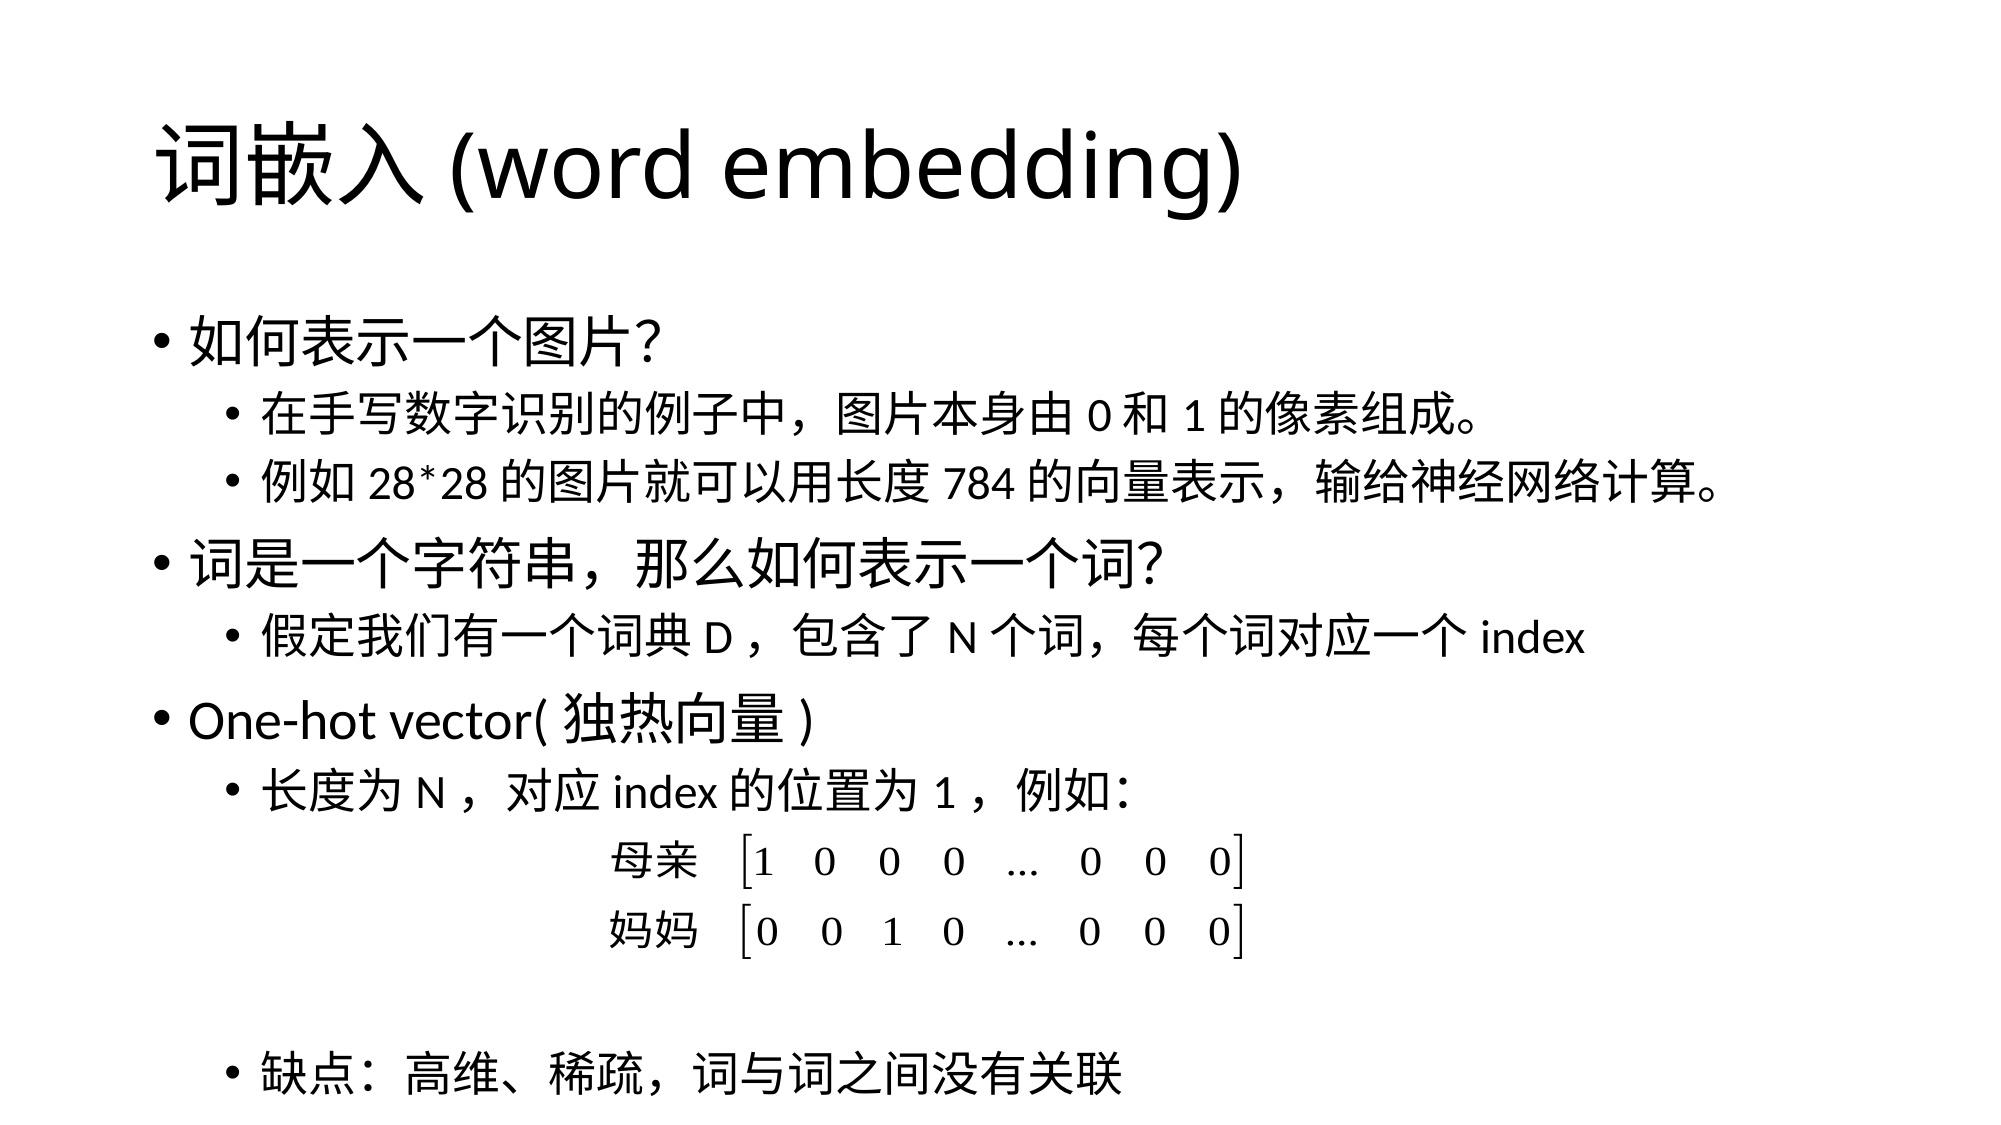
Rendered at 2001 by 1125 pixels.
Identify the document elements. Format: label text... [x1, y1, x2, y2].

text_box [603, 831, 1256, 969]
title 词嵌入(word embedding) [137, 59, 1863, 278]
list 如何表示一个图片？ 在手写数字识别的例子中，图片本身由0和1的像素组成。 例如28*28的图片就可以用长度784的向量表示，输给神经网络计算。 词是一个字符串，那么如何表示一个词？ 假定我们有一个词典D，包含了N个词，每个词对应一个index One-hot vector(独热向量) 长度为N，对应index的位置为1，例如： 缺点：高维、稀疏，词与词之间没有关联 [137, 299, 1863, 1111]
